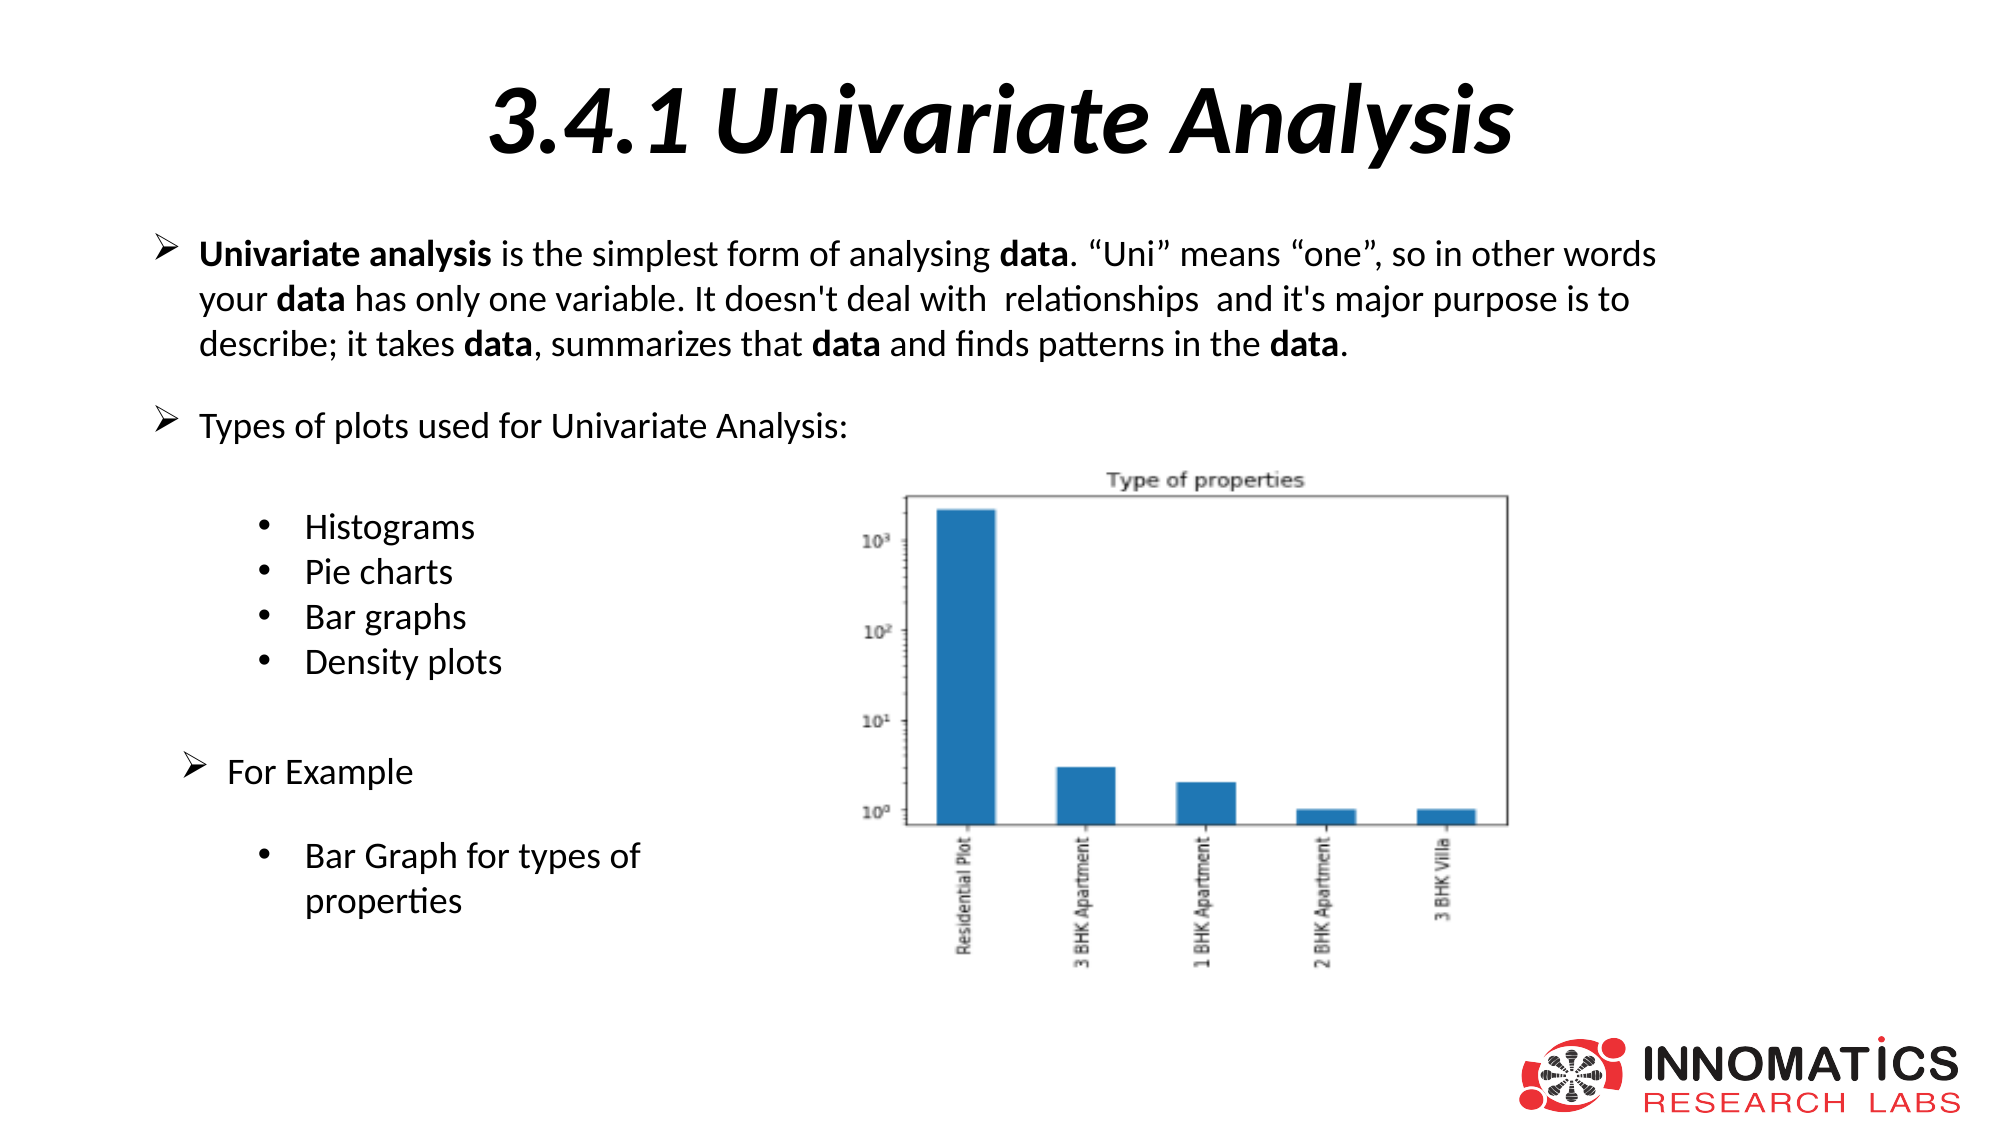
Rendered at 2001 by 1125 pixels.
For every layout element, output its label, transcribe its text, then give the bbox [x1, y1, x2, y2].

picture [848, 454, 1520, 975]
text_box Histograms Pie charts Bar graphs Density plots [243, 494, 848, 690]
text_box For Example [165, 739, 573, 800]
picture [1519, 1036, 1960, 1113]
title 3.4.1 Univariate Analysis [137, 59, 1863, 278]
text_box Univariate analysis is the simplest form of analysing data. “Uni” means “one”, so in other words your data has only one variable. It doesn't deal with relationships and it's major purpose is to describe; it takes data, summarizes that data and finds patterns in the data. [137, 221, 1790, 372]
text_box Types of plots used for Univariate Analysis: [137, 393, 1320, 454]
text_box Bar Graph for types of properties [243, 823, 704, 974]
